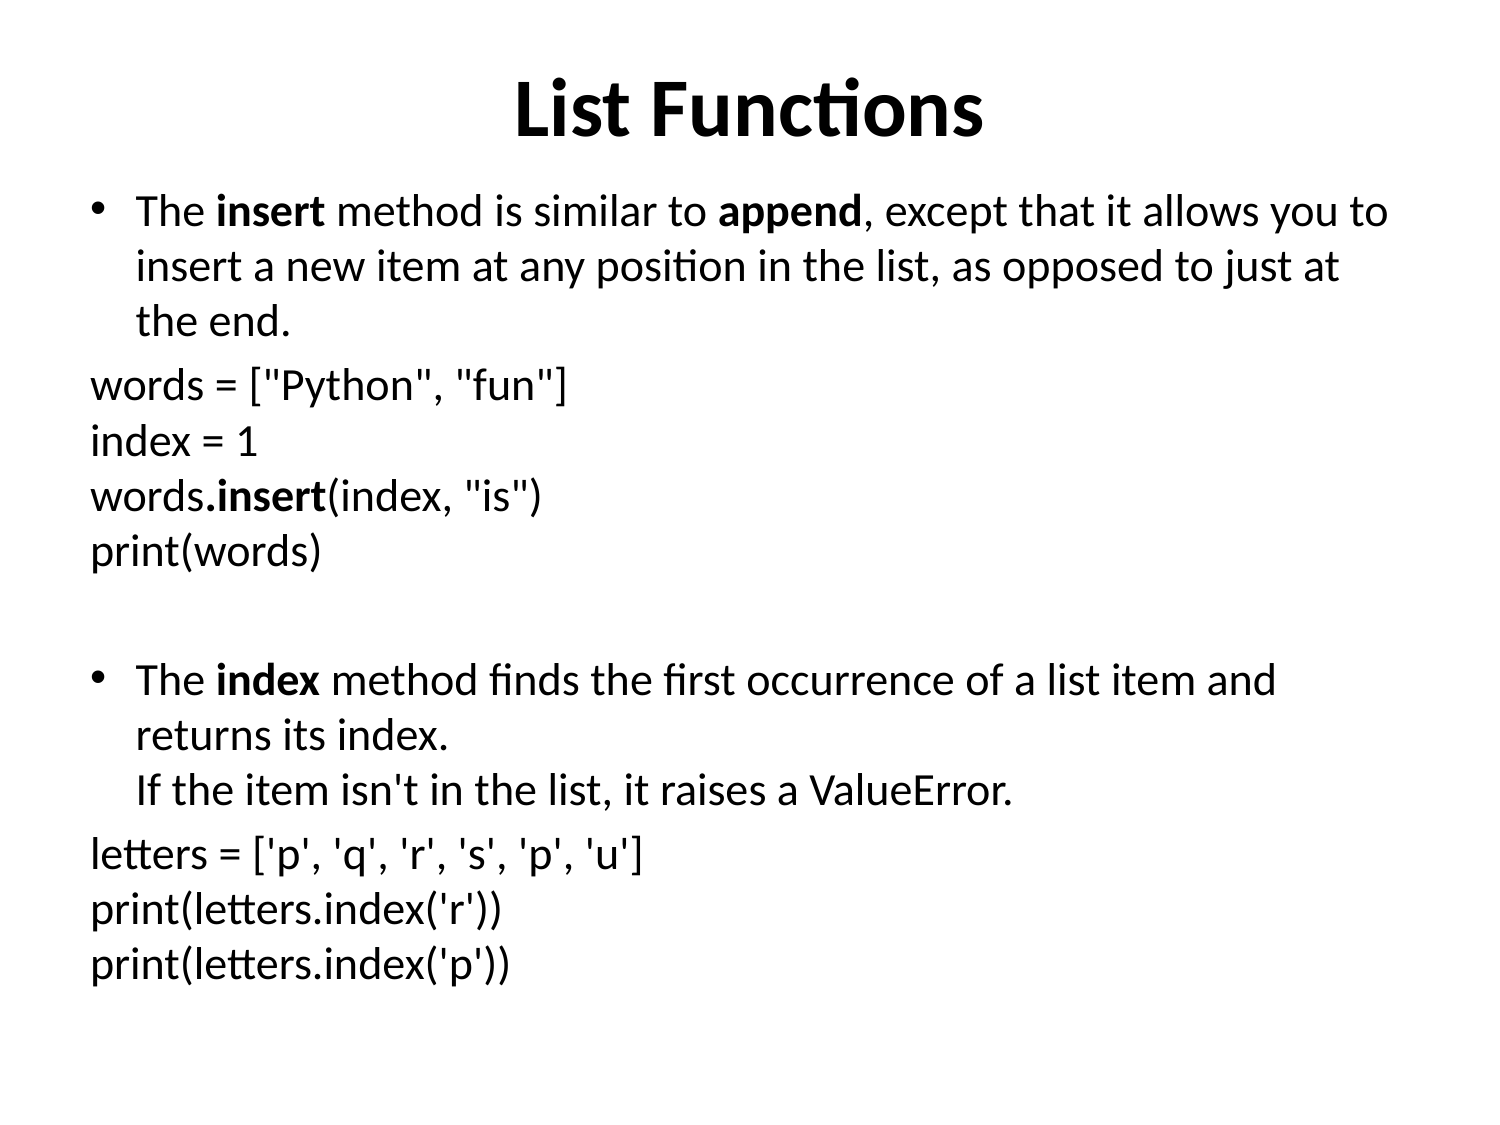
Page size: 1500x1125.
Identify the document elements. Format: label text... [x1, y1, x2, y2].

list The insert method is similar to append, except that it allows you to insert a new item at any position in the list, as opposed to just at the end. words = ["Python", "fun"] index = 1 words.insert(index, "is") print(words) The index method finds the first occurrence of a list item and returns its index. If the item isn't in the list, it raises a ValueError. letters = ['p', 'q', 'r', 's', 'p', 'u'] print(letters.index('r')) print(letters.index('p')) [75, 172, 1425, 1005]
title List Functions [75, 45, 1425, 161]
